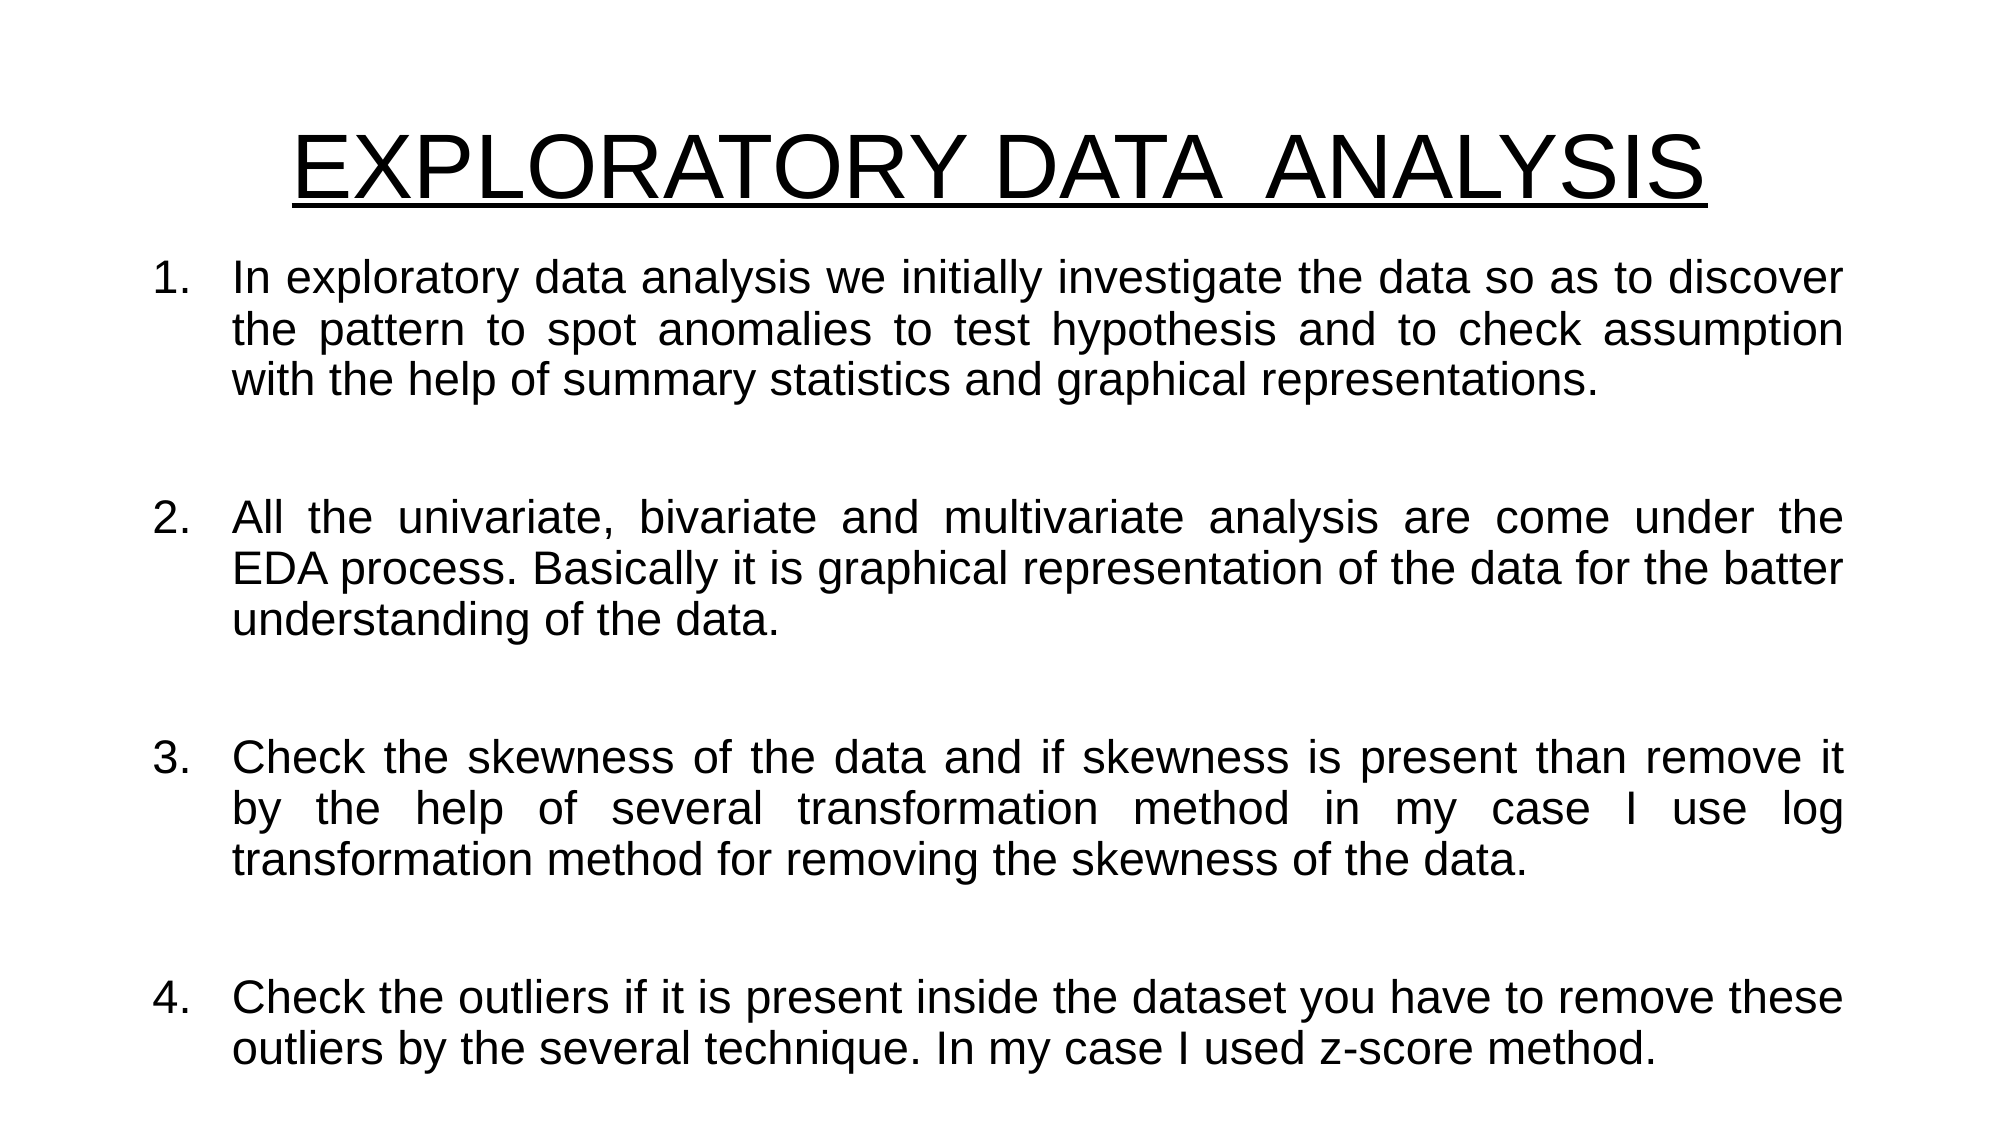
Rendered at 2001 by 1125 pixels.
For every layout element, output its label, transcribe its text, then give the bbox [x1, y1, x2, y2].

title EXPLORATORY DATA ANALYSIS [137, 59, 1863, 245]
list In exploratory data analysis we initially investigate the data so as to discover the pattern to spot anomalies to test hypothesis and to check assumption with the help of summary statistics and graphical representations. All the univariate, bivariate and multivariate analysis are come under the EDA process. Basically it is graphical representation of the data for the batter understanding of the data. Check the skewness of the data and if skewness is present than remove it by the help of several transformation method in my case I use log transformation method for removing the skewness of the data. Check the outliers if it is present inside the dataset you have to remove these outliers by the several technique. In my case I used z-score method. [137, 245, 1863, 1125]
